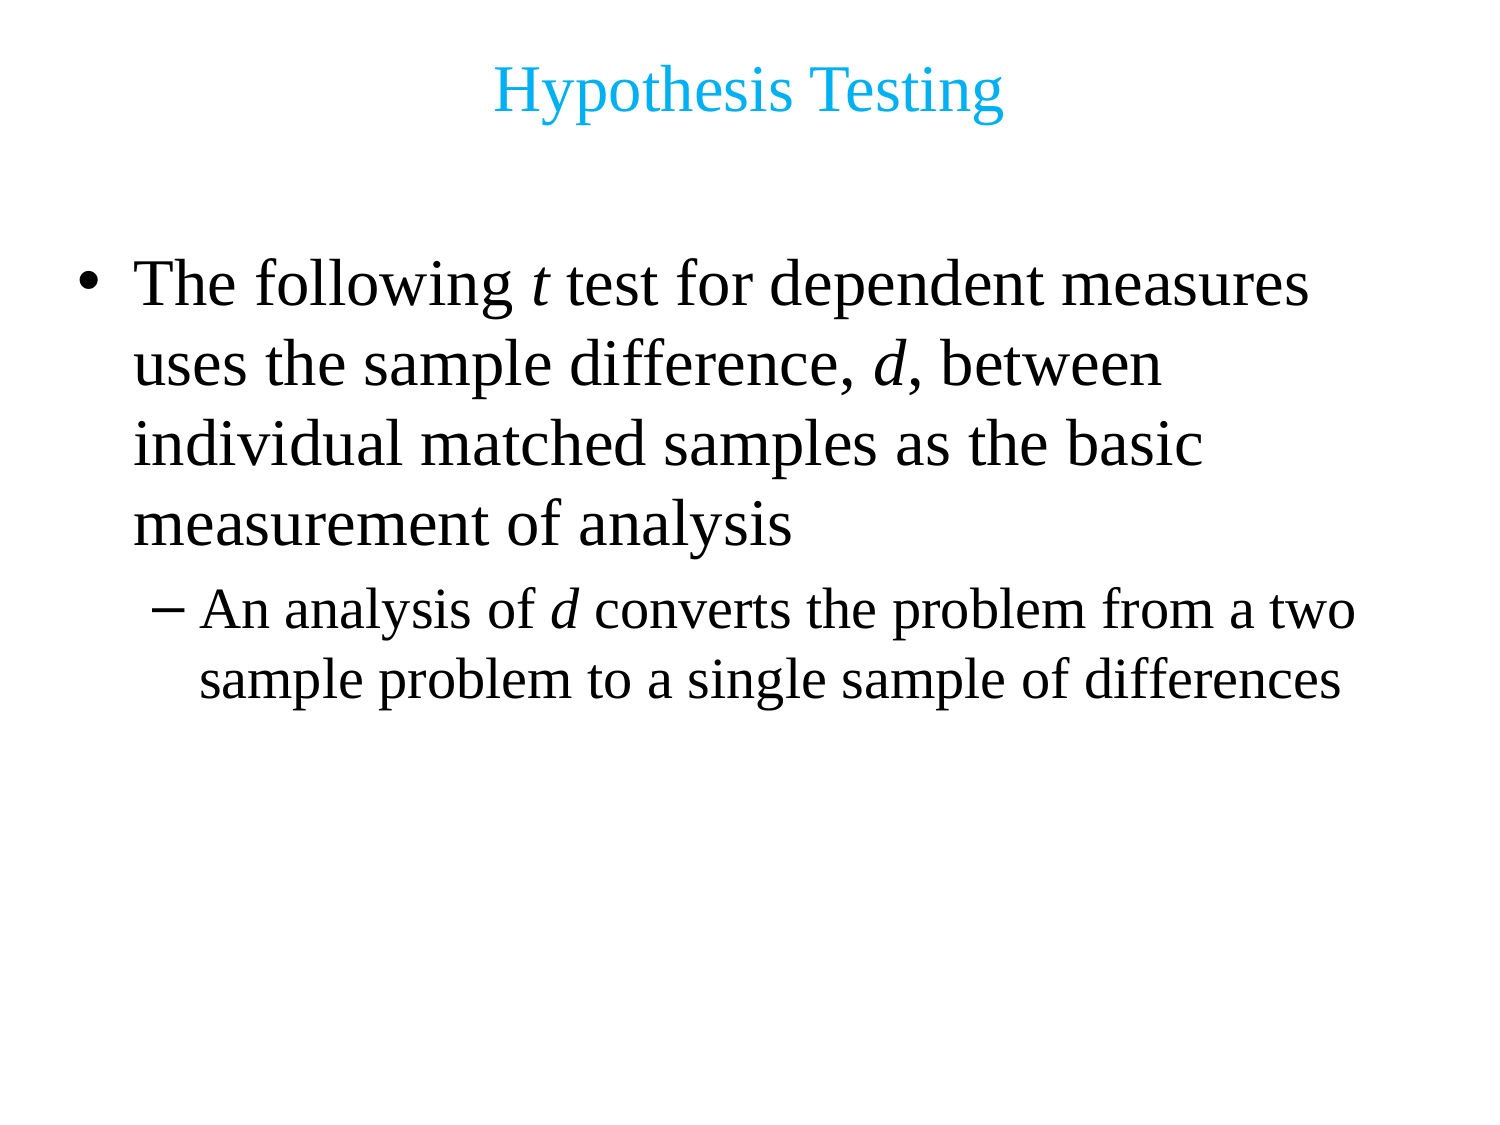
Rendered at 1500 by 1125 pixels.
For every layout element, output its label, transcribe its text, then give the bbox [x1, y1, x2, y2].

text_box The following t test for dependent measures uses the sample difference, d, between individual matched samples as the basic measurement of analysis An analysis of d converts the problem from a two sample problem to a single sample of differences [62, 231, 1438, 563]
text_box Hypothesis Testing [31, 37, 1469, 120]
